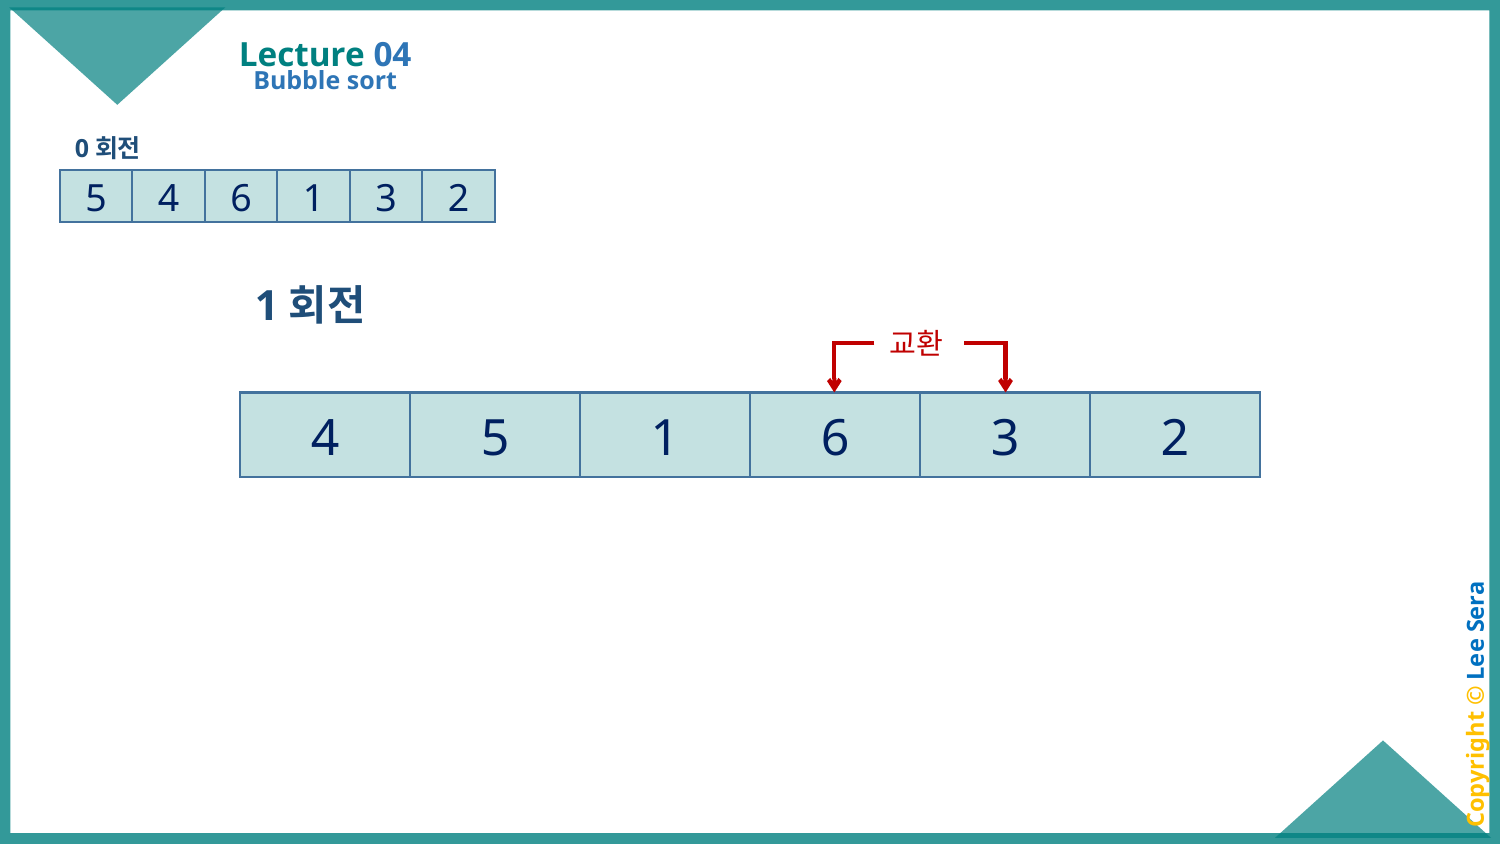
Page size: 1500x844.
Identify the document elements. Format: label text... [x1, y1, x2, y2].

text_box [1272, 739, 1458, 839]
text_box 5 [409, 391, 579, 478]
text_box 1회전 [239, 271, 476, 336]
text_box 6 [749, 391, 919, 478]
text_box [59, 124, 495, 223]
text_box 3 [919, 391, 1089, 478]
subtitle Bubble sort [165, 62, 485, 113]
text_box [0, 0, 1500, 844]
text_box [834, 317, 1006, 393]
text_box [6, 6, 228, 107]
text_box 1 [579, 391, 749, 478]
title Lecture 04 [210, 8, 440, 62]
text_box 2 [1089, 391, 1261, 478]
text_box Copyright © Lee Sera [1458, 565, 1496, 844]
text_box 4 [239, 391, 409, 478]
